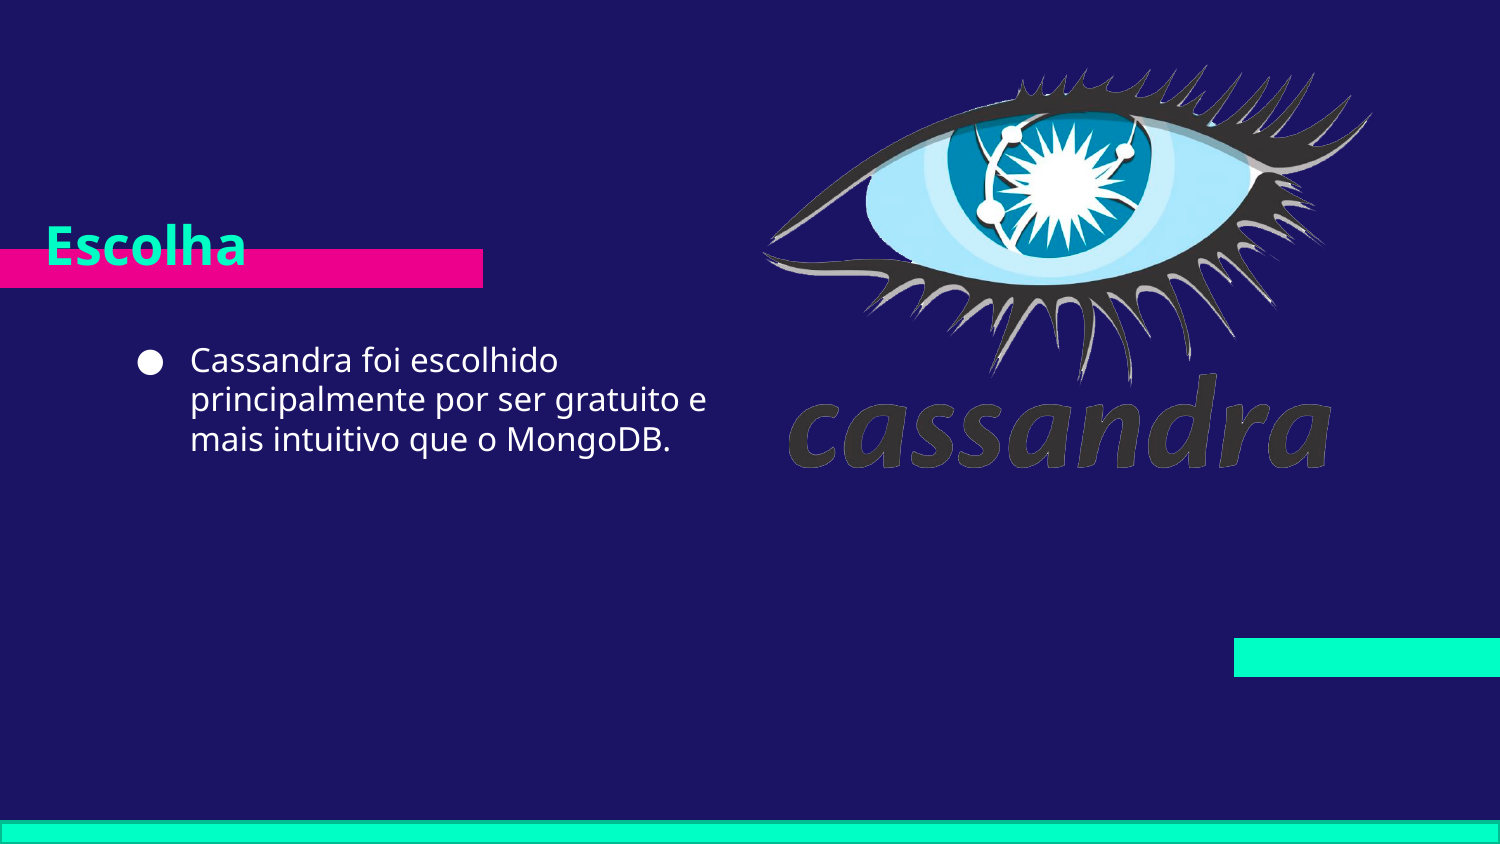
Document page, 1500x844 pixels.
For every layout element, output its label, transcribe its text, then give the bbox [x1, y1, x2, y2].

text_box [0, 820, 1500, 844]
text_box [1234, 637, 1500, 678]
list Cassandra foi escolhido principalmente por ser gratuito e mais intuitivo que o MongoDB. [99, 323, 770, 502]
title Escolha [29, 196, 678, 307]
picture [749, 52, 1385, 478]
